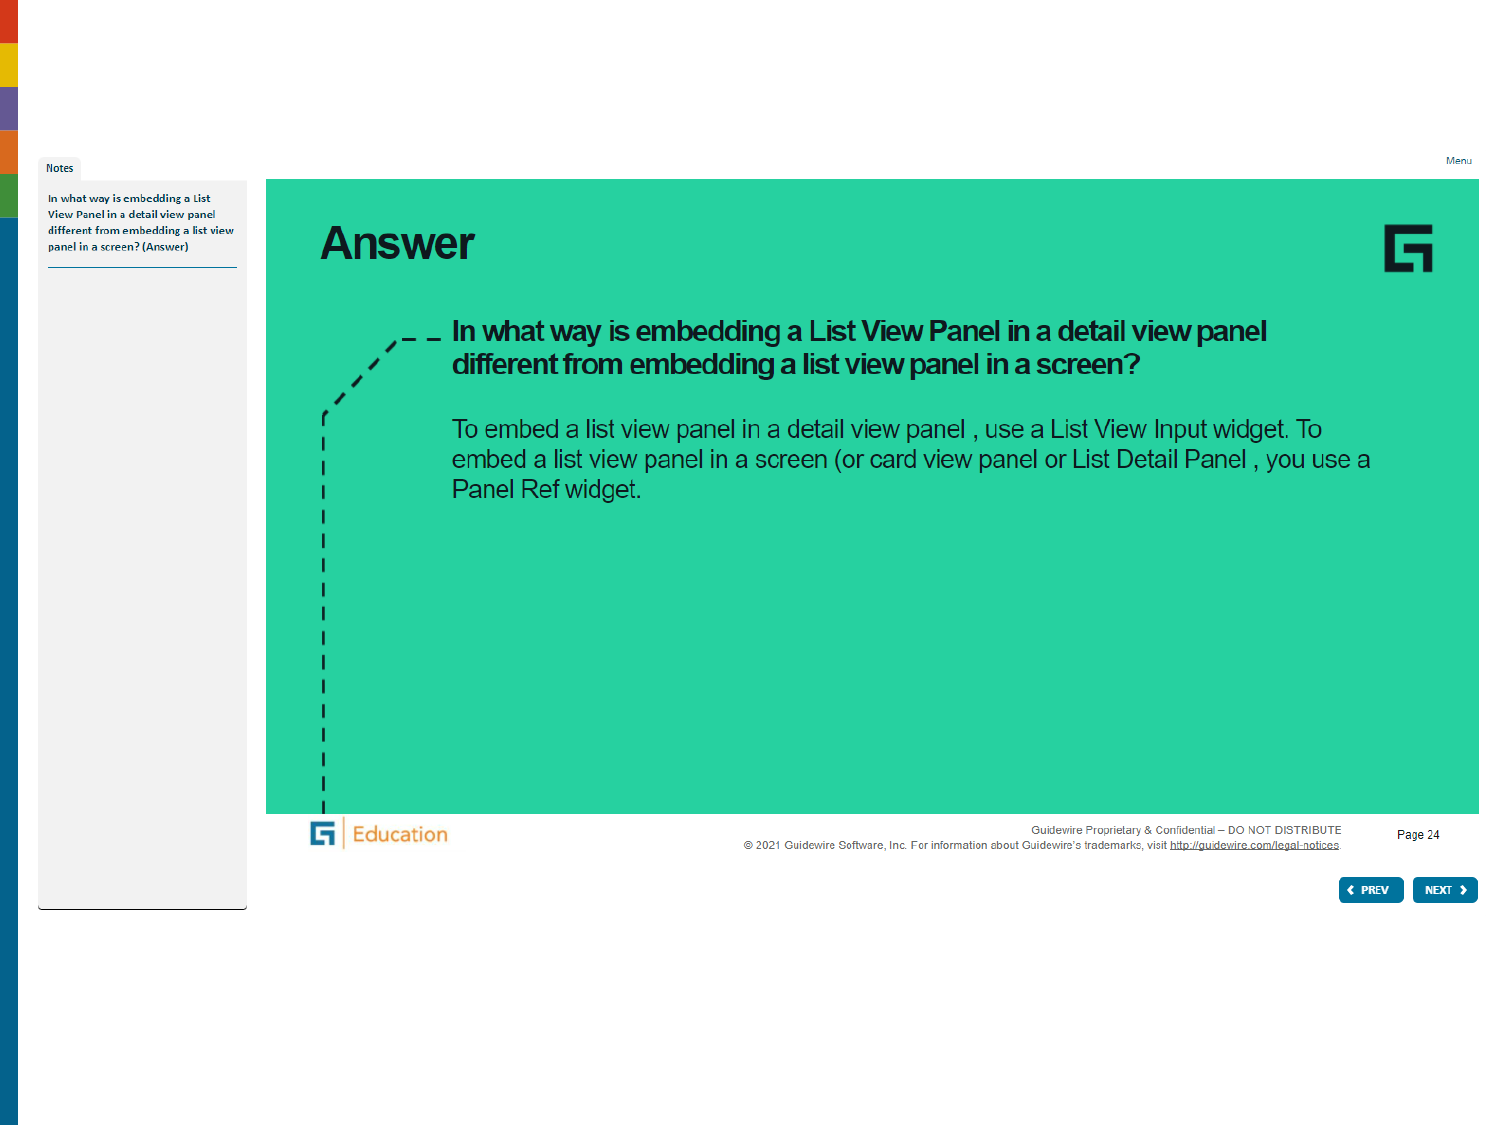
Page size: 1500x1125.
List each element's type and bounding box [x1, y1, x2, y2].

picture [32, 145, 1486, 917]
